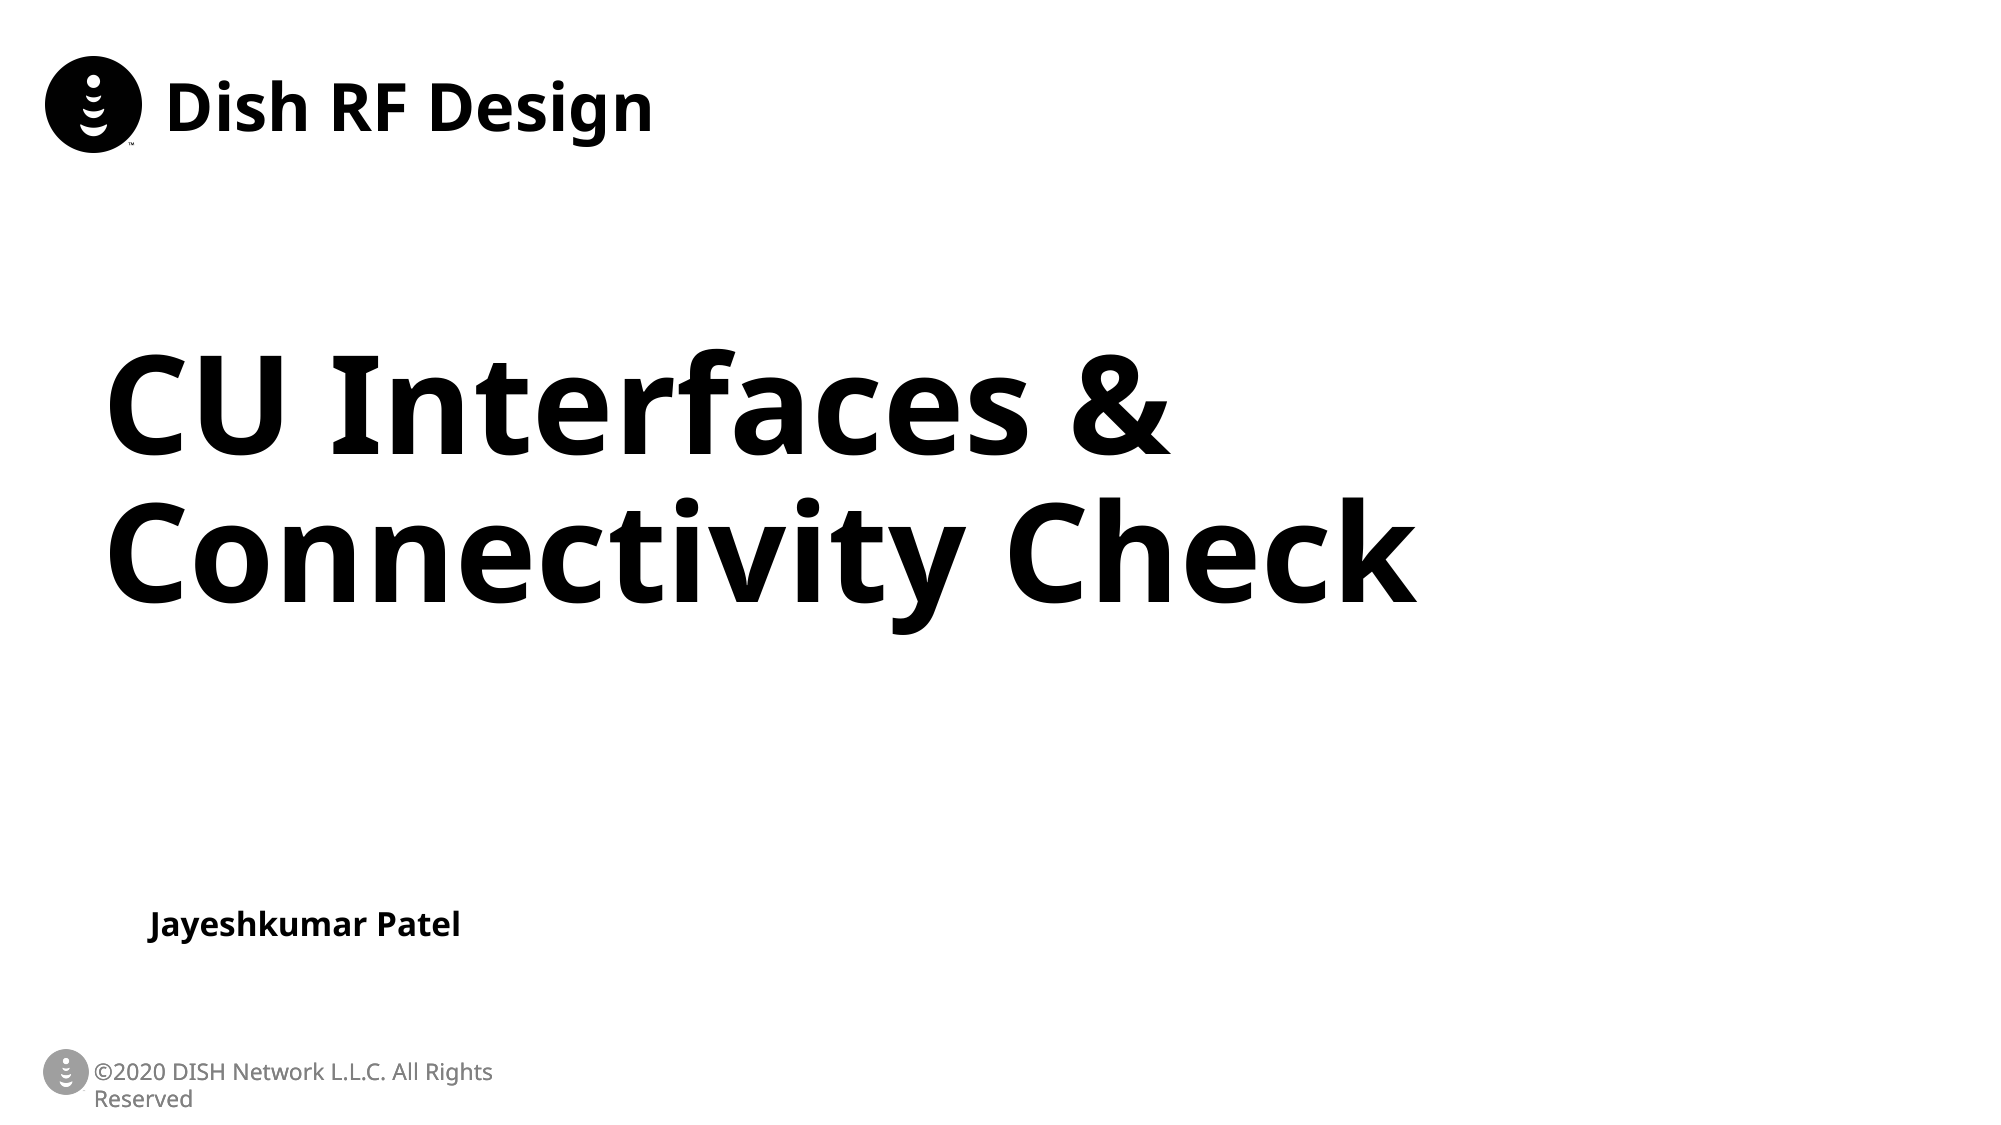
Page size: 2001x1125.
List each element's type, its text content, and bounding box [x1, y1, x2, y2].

picture [43, 1049, 89, 1095]
list Jayeshkumar Patel [135, 900, 1665, 975]
title CU Interfaces & Connectivity Check [87, 249, 1953, 640]
